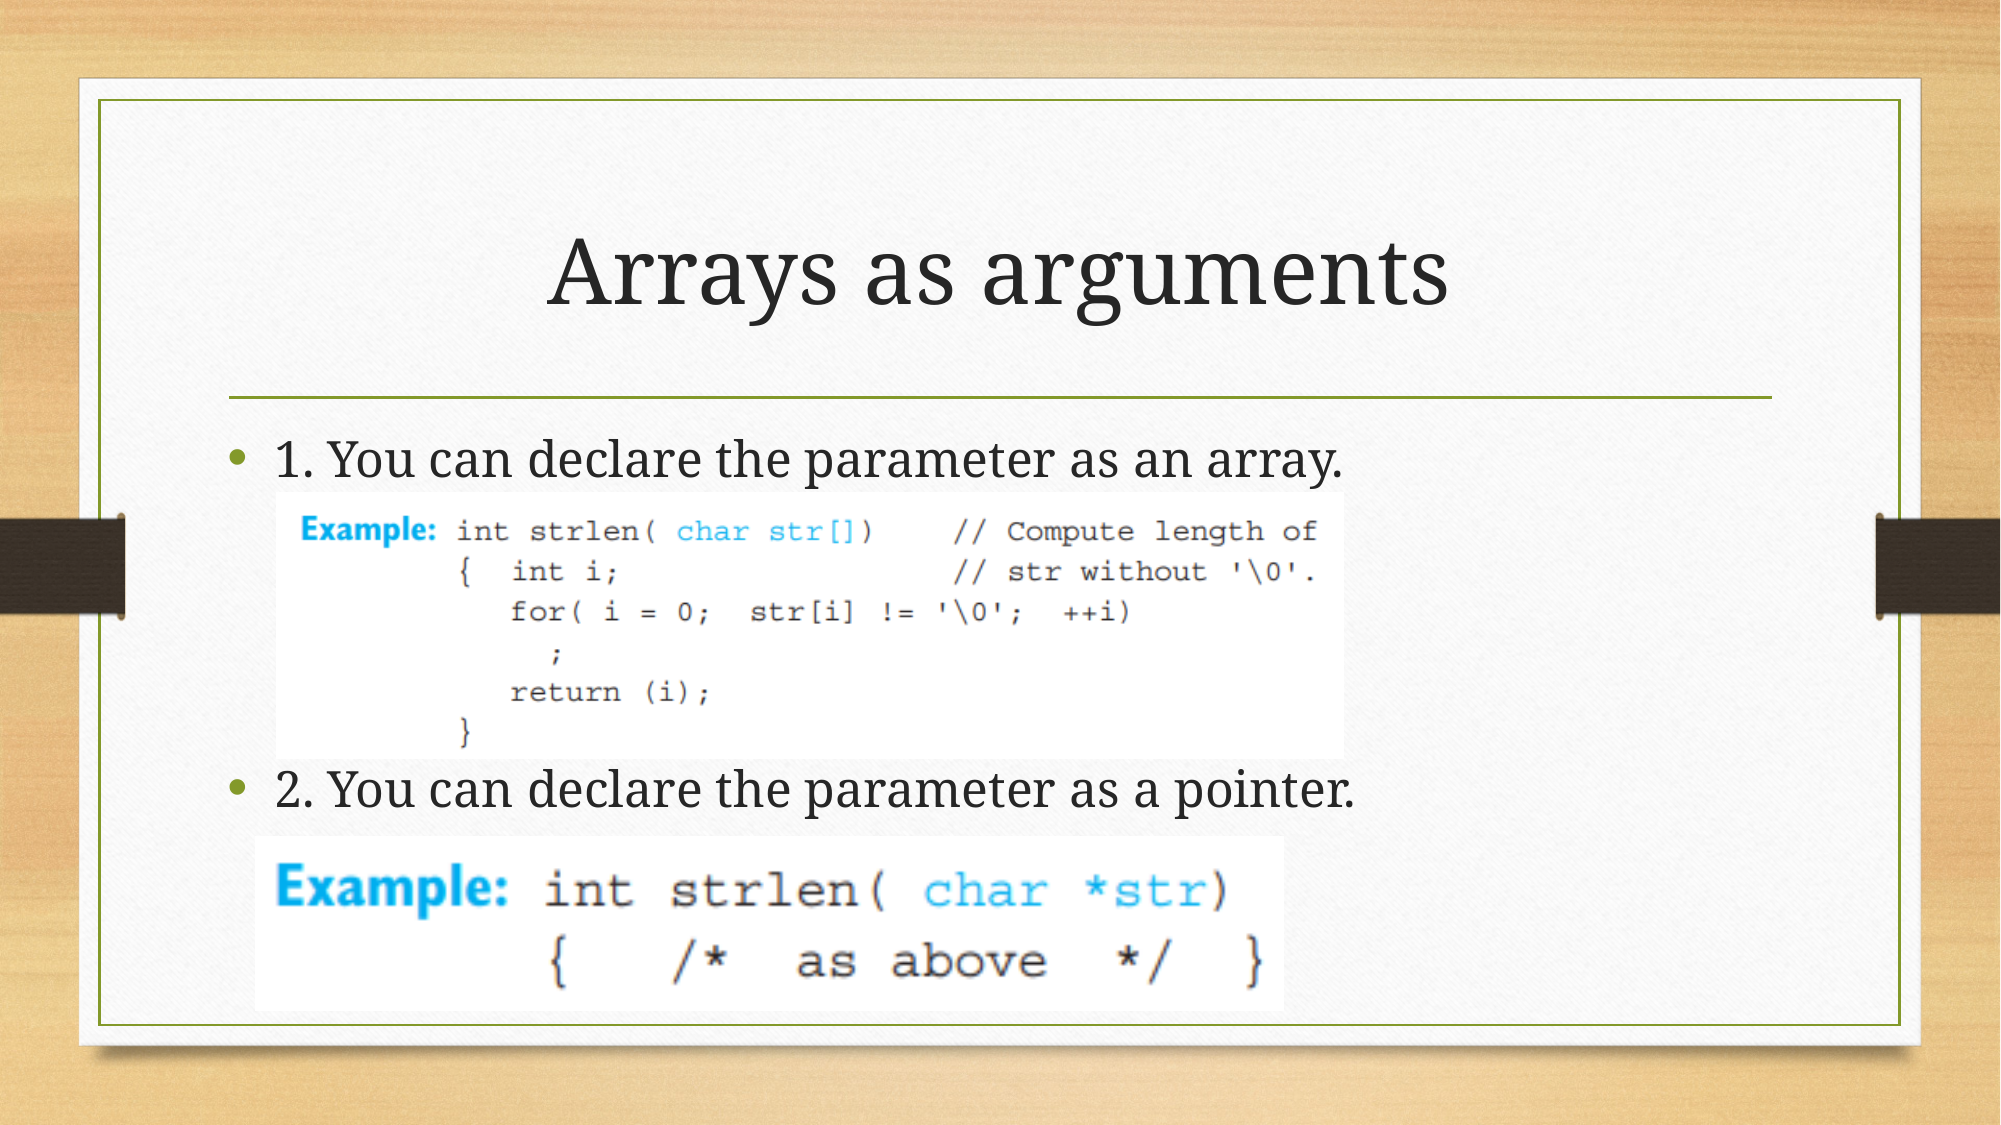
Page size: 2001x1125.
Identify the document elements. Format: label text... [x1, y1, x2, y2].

picture [0, 0, 2001, 1125]
title Arrays as arguments [212, 161, 1788, 375]
list 1. You can declare the parameter as an array. 2. You can declare the parameter as a pointer. [212, 419, 1788, 964]
